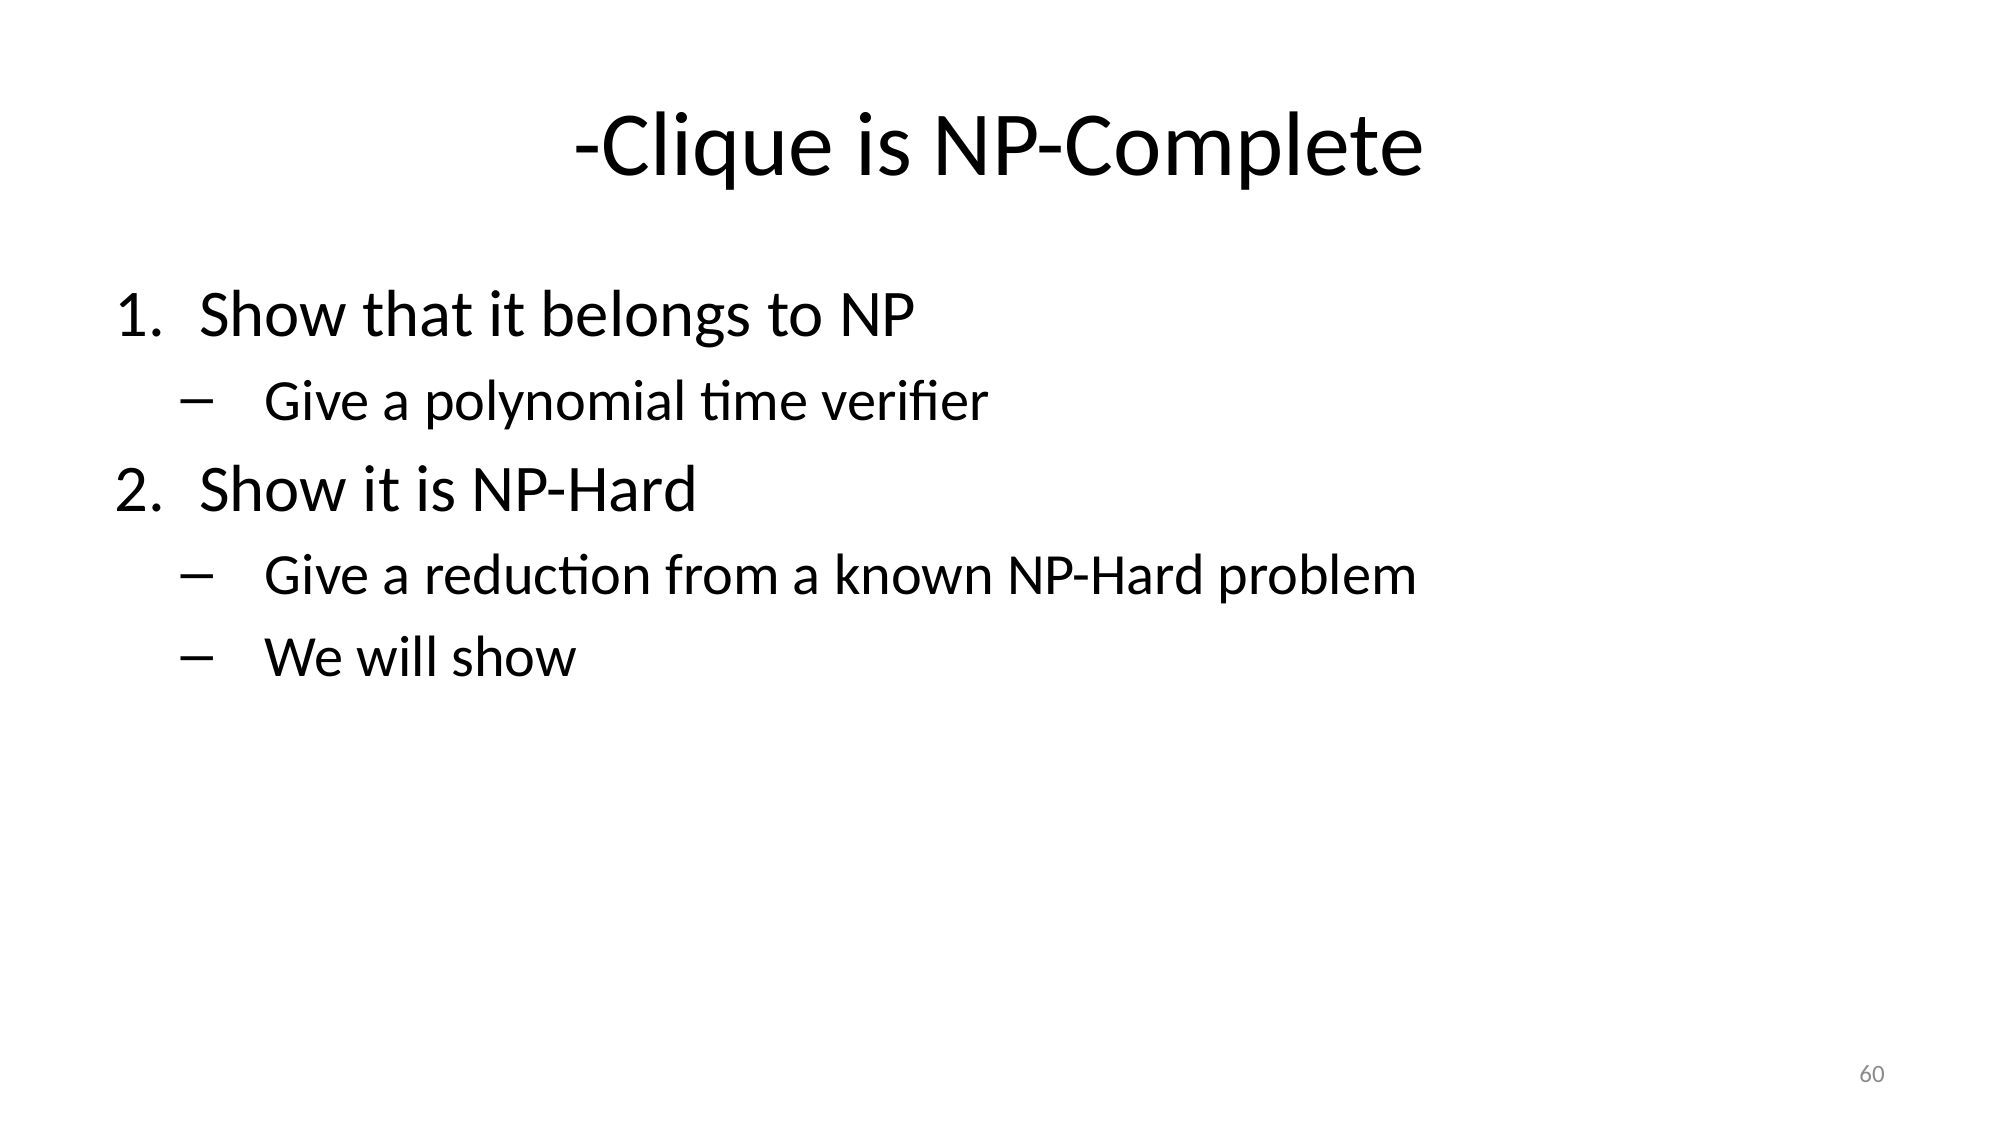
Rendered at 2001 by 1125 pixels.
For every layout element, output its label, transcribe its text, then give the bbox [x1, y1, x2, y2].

slide_number 60 [1433, 1042, 1900, 1103]
